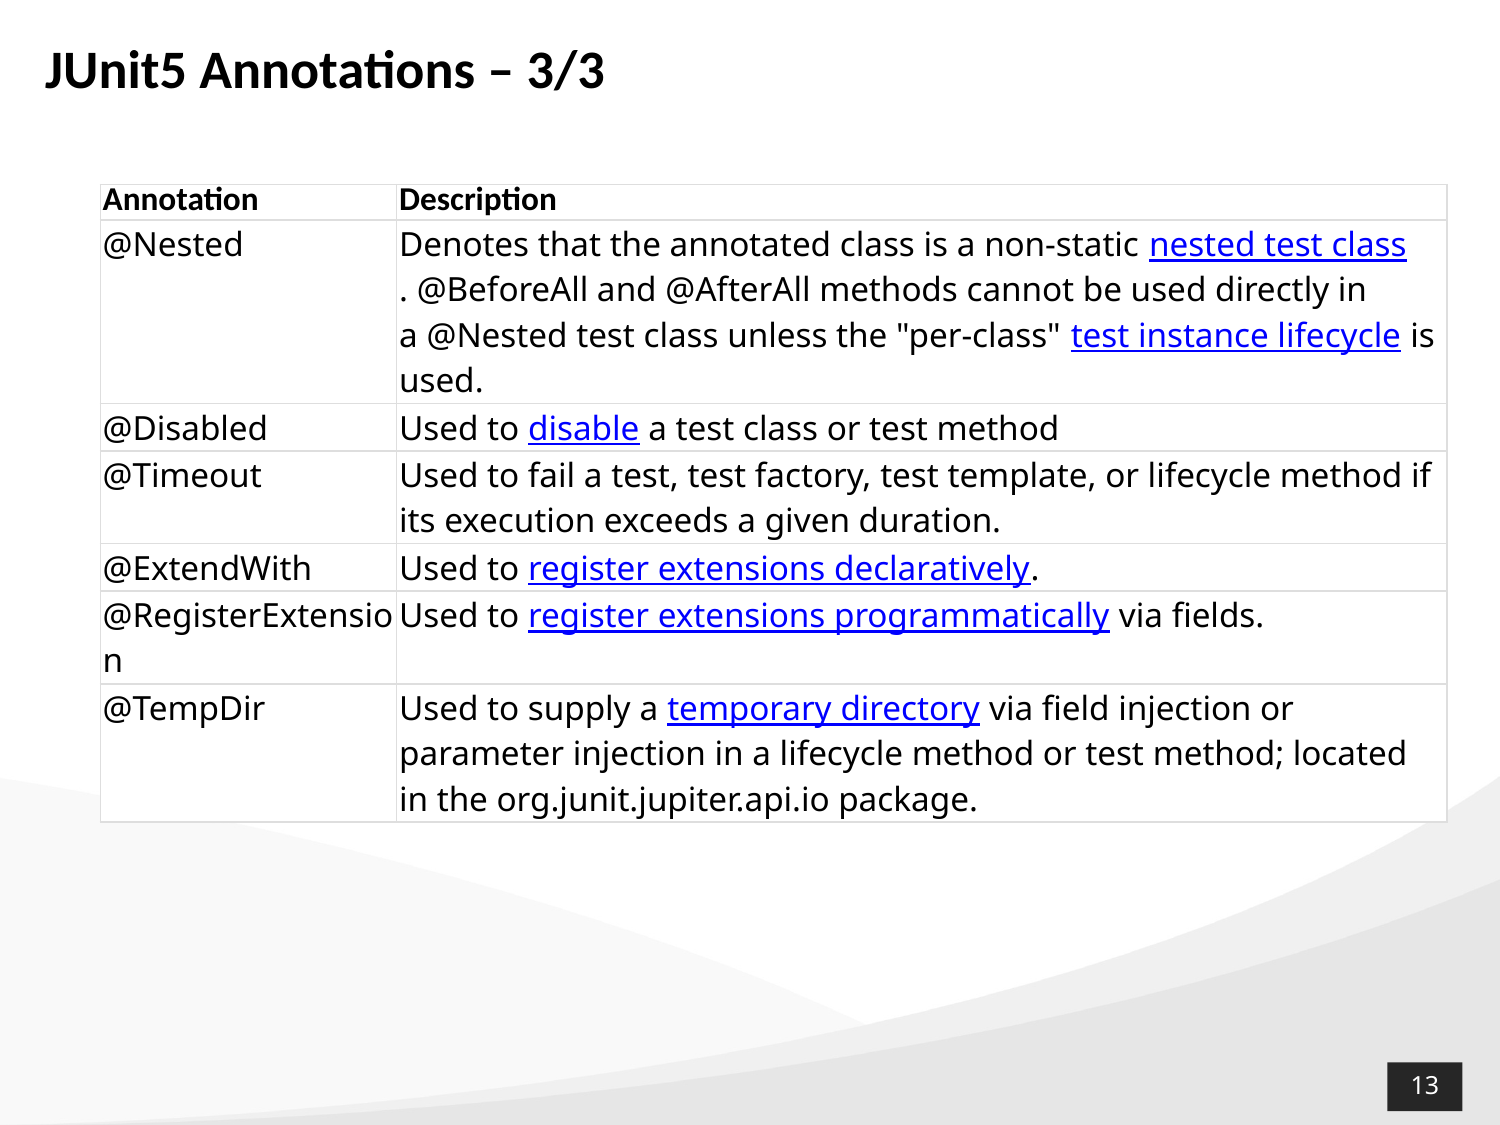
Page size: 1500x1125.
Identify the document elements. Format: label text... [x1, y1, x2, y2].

table_cell @Disabled [101, 404, 396, 450]
table_cell @Nested [101, 221, 396, 403]
title JUnit5 Annotations – 3/3 [29, 21, 1478, 114]
table_cell @ExtendWith [101, 544, 396, 590]
table_cell @TempDir [101, 685, 396, 821]
table_cell Denotes that the annotated class is a non-static nested test class. @BeforeAll and @AfterAll methods cannot be used directly in a @Nested test class unless the "per-class" test instance lifecycle is used. [397, 221, 1446, 403]
table_cell Used to supply a temporary directory via field injection or parameter injection in a lifecycle method or test method; located in the org.junit.jupiter.api.io package. [397, 685, 1446, 821]
picture [0, 0, 1500, 1125]
table_header Description [397, 185, 1446, 219]
table_cell Used to register extensions declaratively. [397, 544, 1446, 590]
table_header Annotation [101, 185, 396, 219]
table_cell @RegisterExtension [101, 592, 396, 683]
table_cell Used to disable a test class or test method [397, 404, 1446, 450]
table_cell Used to fail a test, test factory, test template, or lifecycle method if its execution exceeds a given duration. [397, 452, 1446, 543]
table_cell @Timeout [101, 452, 396, 543]
table_cell Used to register extensions programmatically via fields. [397, 592, 1446, 683]
